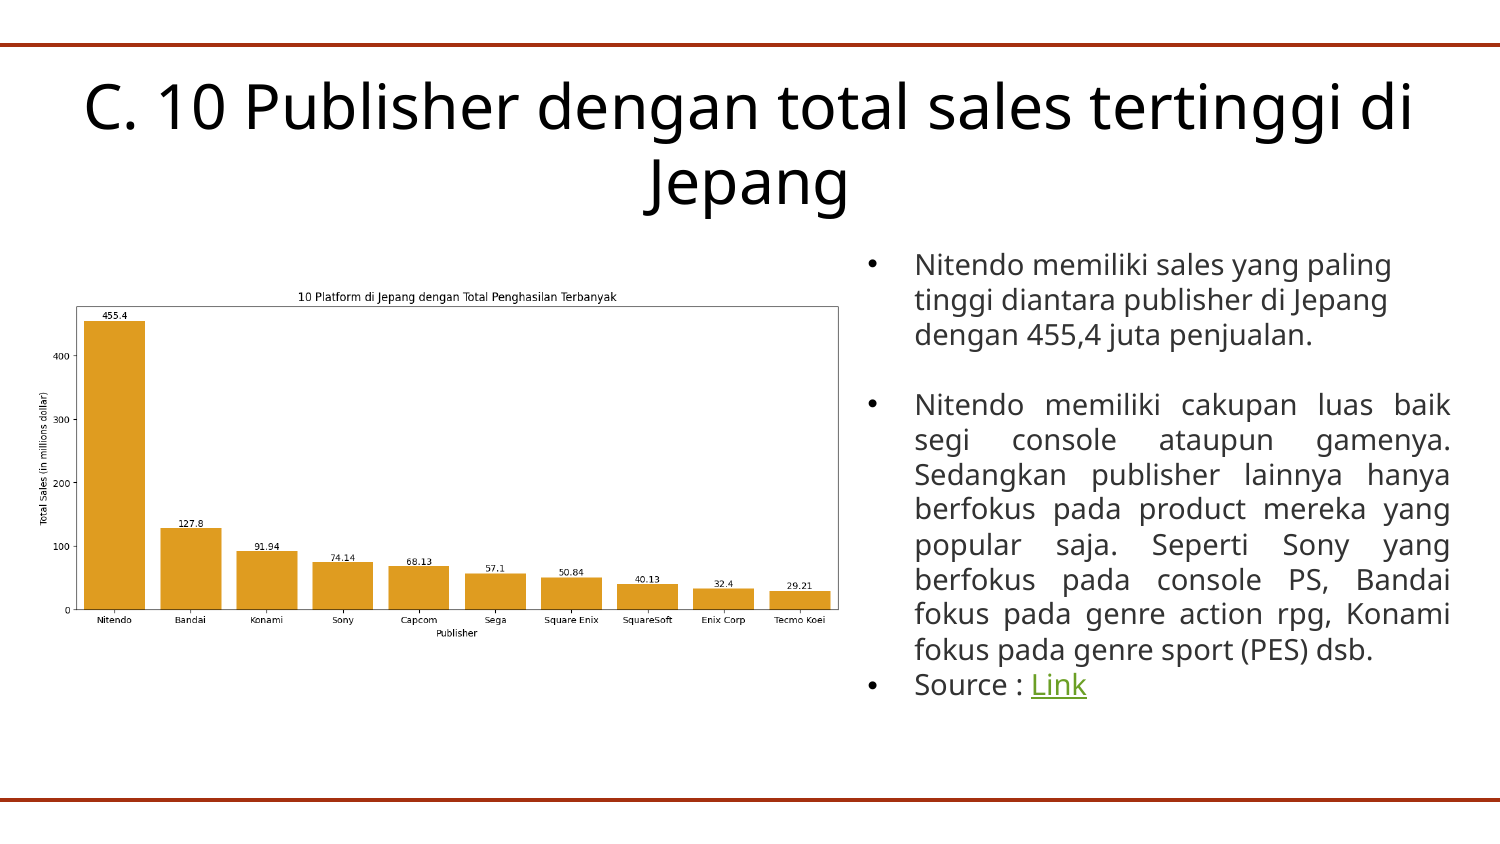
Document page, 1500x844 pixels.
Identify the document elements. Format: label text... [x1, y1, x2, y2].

text_box Nitendo memiliki sales yang paling tinggi diantara publisher di Jepang dengan 455,4 juta penjualan. Nitendo memiliki cakupan luas baik segi console ataupun gamenya. Sedangkan publisher lainnya hanya berfokus pada product mereka yang popular saja. Seperti Sony yang berfokus pada console PS, Bandai fokus pada genre action rpg, Konami fokus pada genre sport (PES) dsb. Source : Link [852, 231, 1467, 699]
picture [33, 285, 845, 645]
title C. 10 Publisher dengan total sales tertinggi di Jepang [33, 52, 1467, 147]
